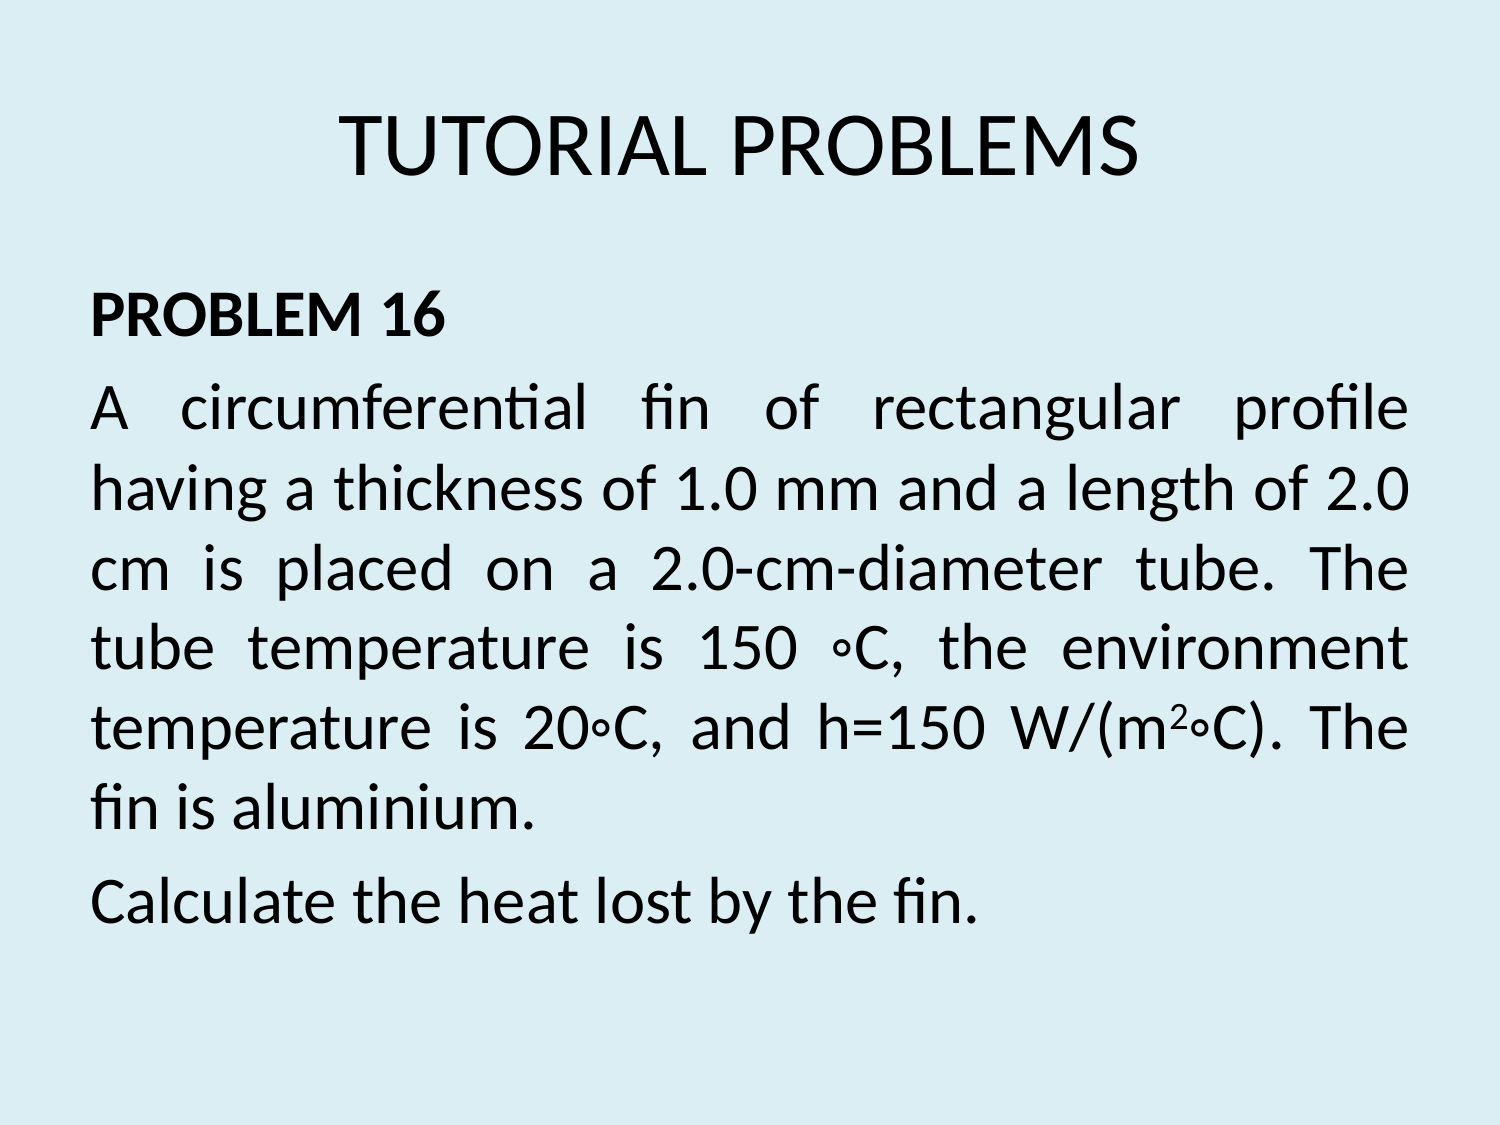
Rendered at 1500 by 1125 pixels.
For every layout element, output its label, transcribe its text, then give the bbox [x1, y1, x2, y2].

list PROBLEM 16 A circumferential fin of rectangular profile having a thickness of 1.0 mm and a length of 2.0 cm is placed on a 2.0-cm-diameter tube. The tube temperature is 150 ◦C, the environment temperature is 20◦C, and h=150 W/(m2◦C). The fin is aluminium. Calculate the heat lost by the fin. [75, 262, 1425, 1005]
title TUTORIAL PROBLEMS [75, 45, 1425, 233]
